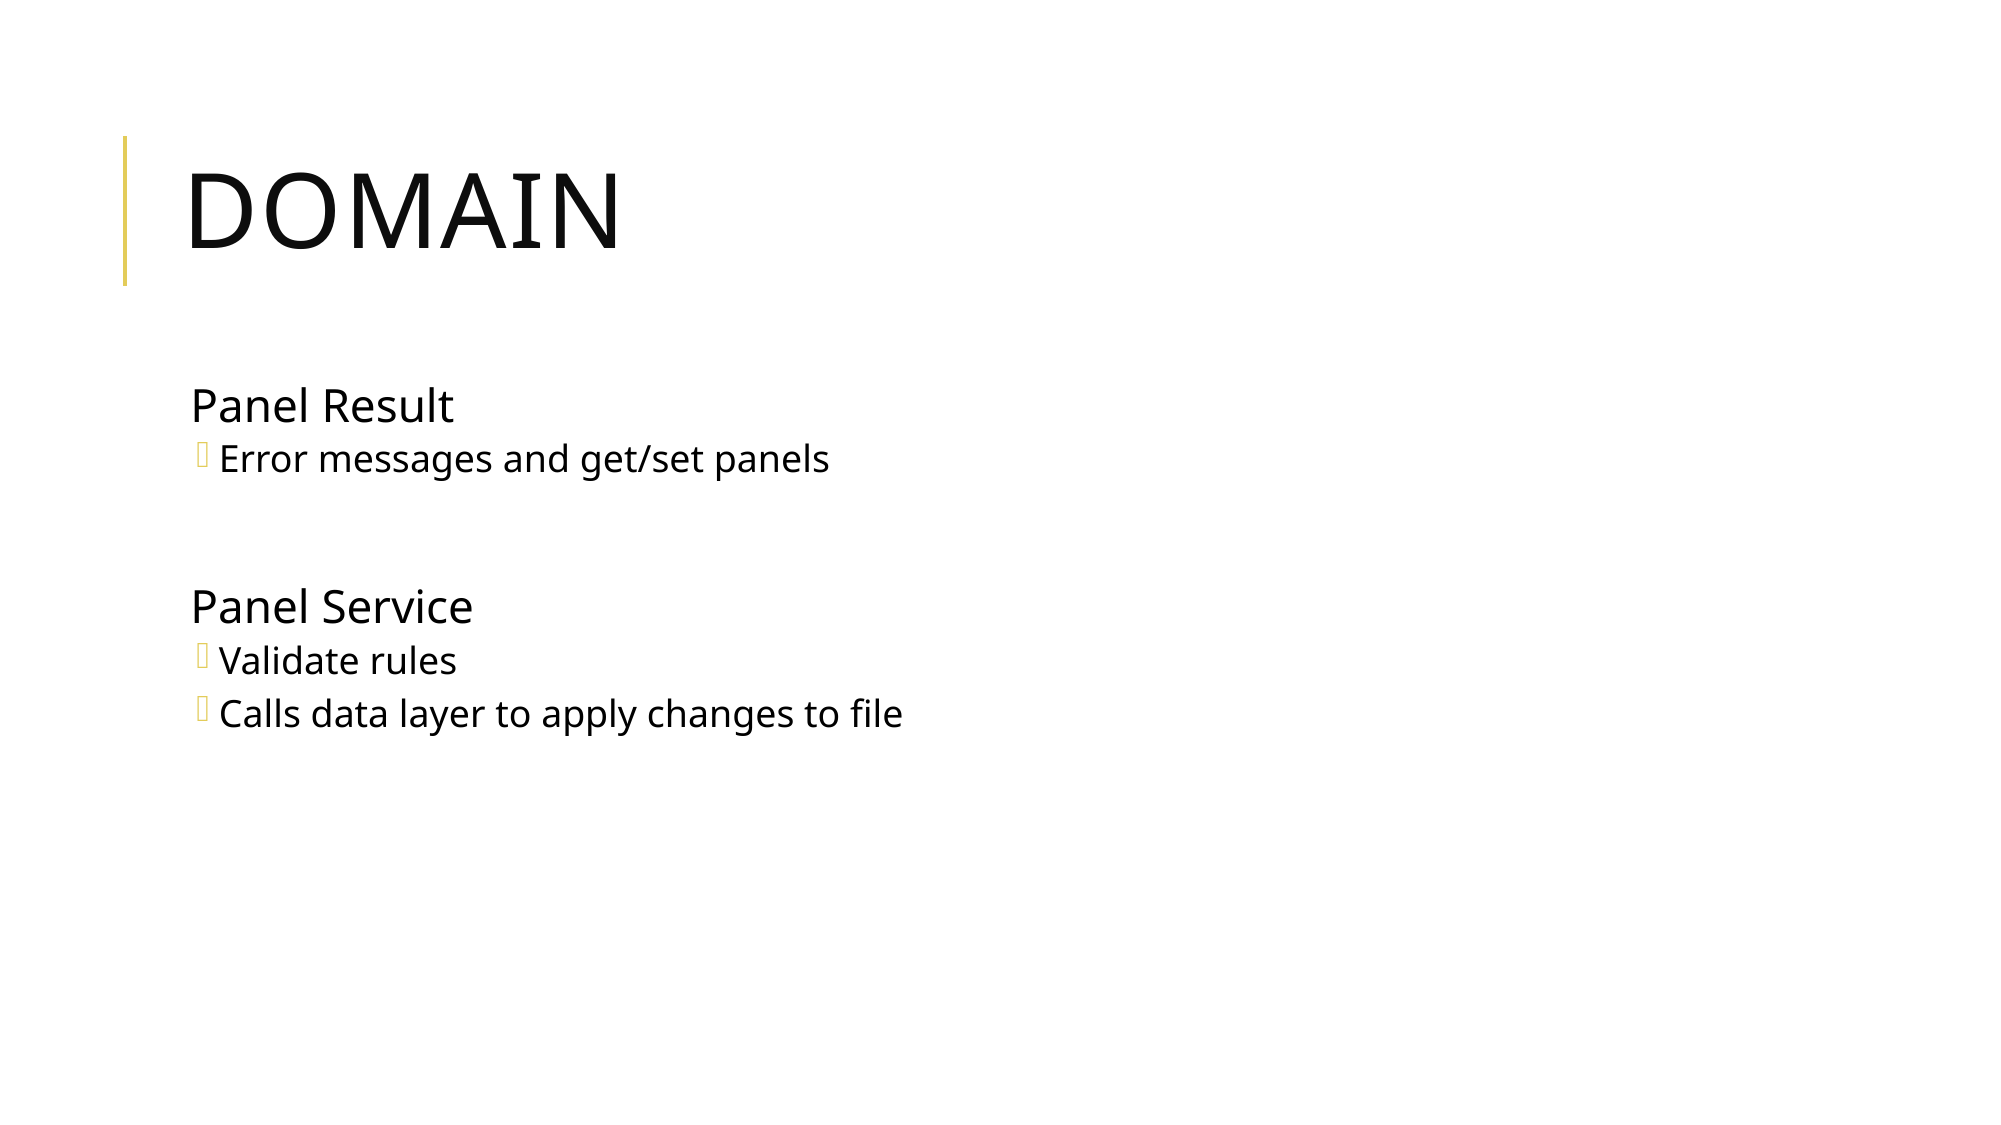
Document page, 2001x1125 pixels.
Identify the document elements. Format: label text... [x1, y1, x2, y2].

title Domain [168, 96, 1763, 342]
list Panel Result Error messages and get/set panels Panel Service Validate rules Calls data layer to apply changes to file [168, 375, 1763, 1035]
